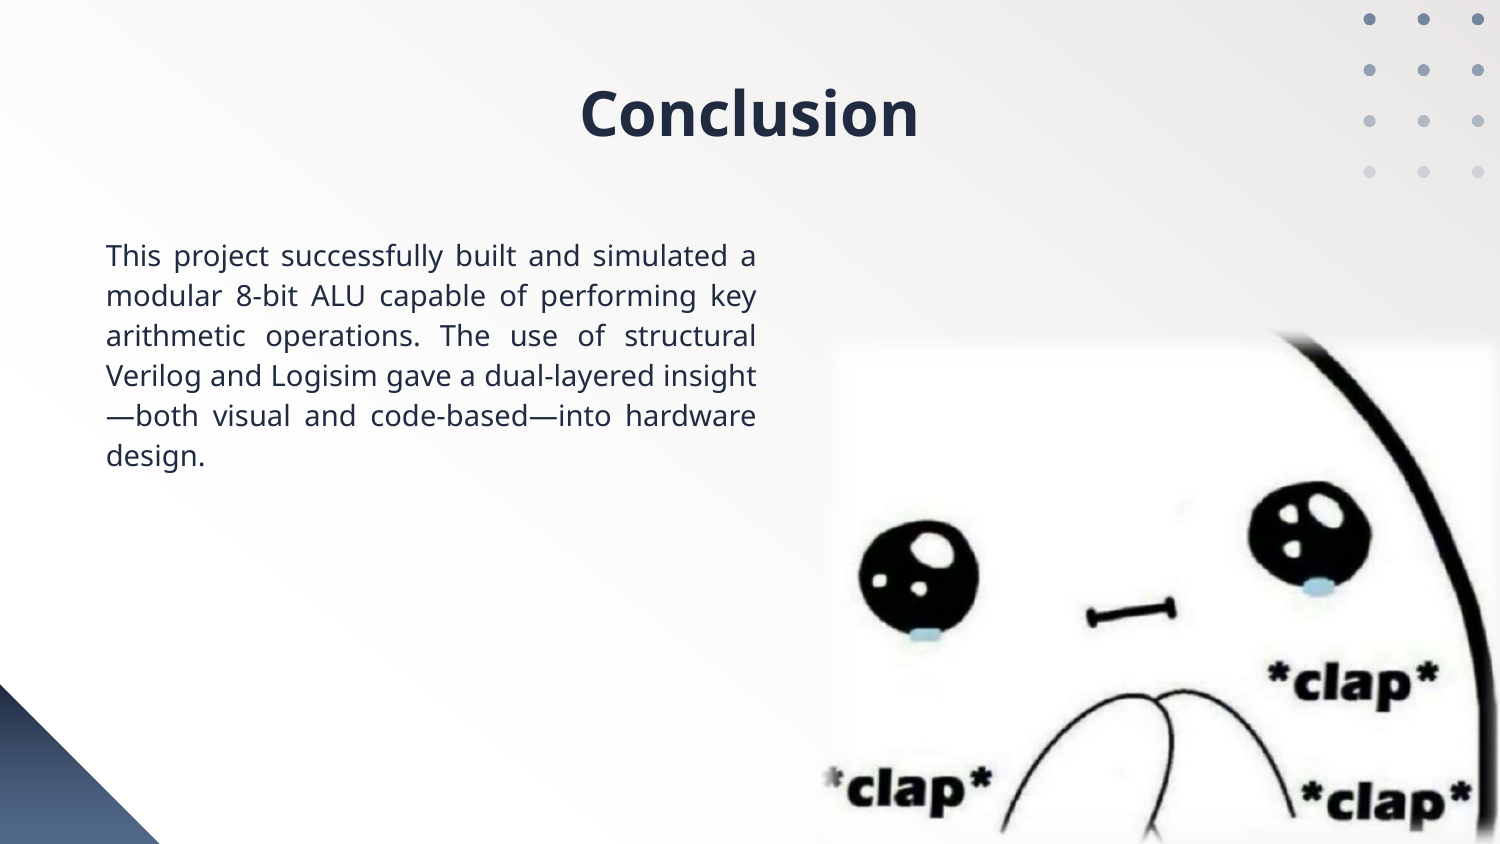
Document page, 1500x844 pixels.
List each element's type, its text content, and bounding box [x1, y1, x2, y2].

picture [0, 0, 1500, 844]
text_box This project successfully built and simulated a modular 8-bit ALU capable of performing key arithmetic operations. The use of structural Verilog and Logisim gave a dual-layered insight—both visual and code-based—into hardware design. [53, 224, 772, 480]
title Conclusion [118, 59, 1382, 154]
